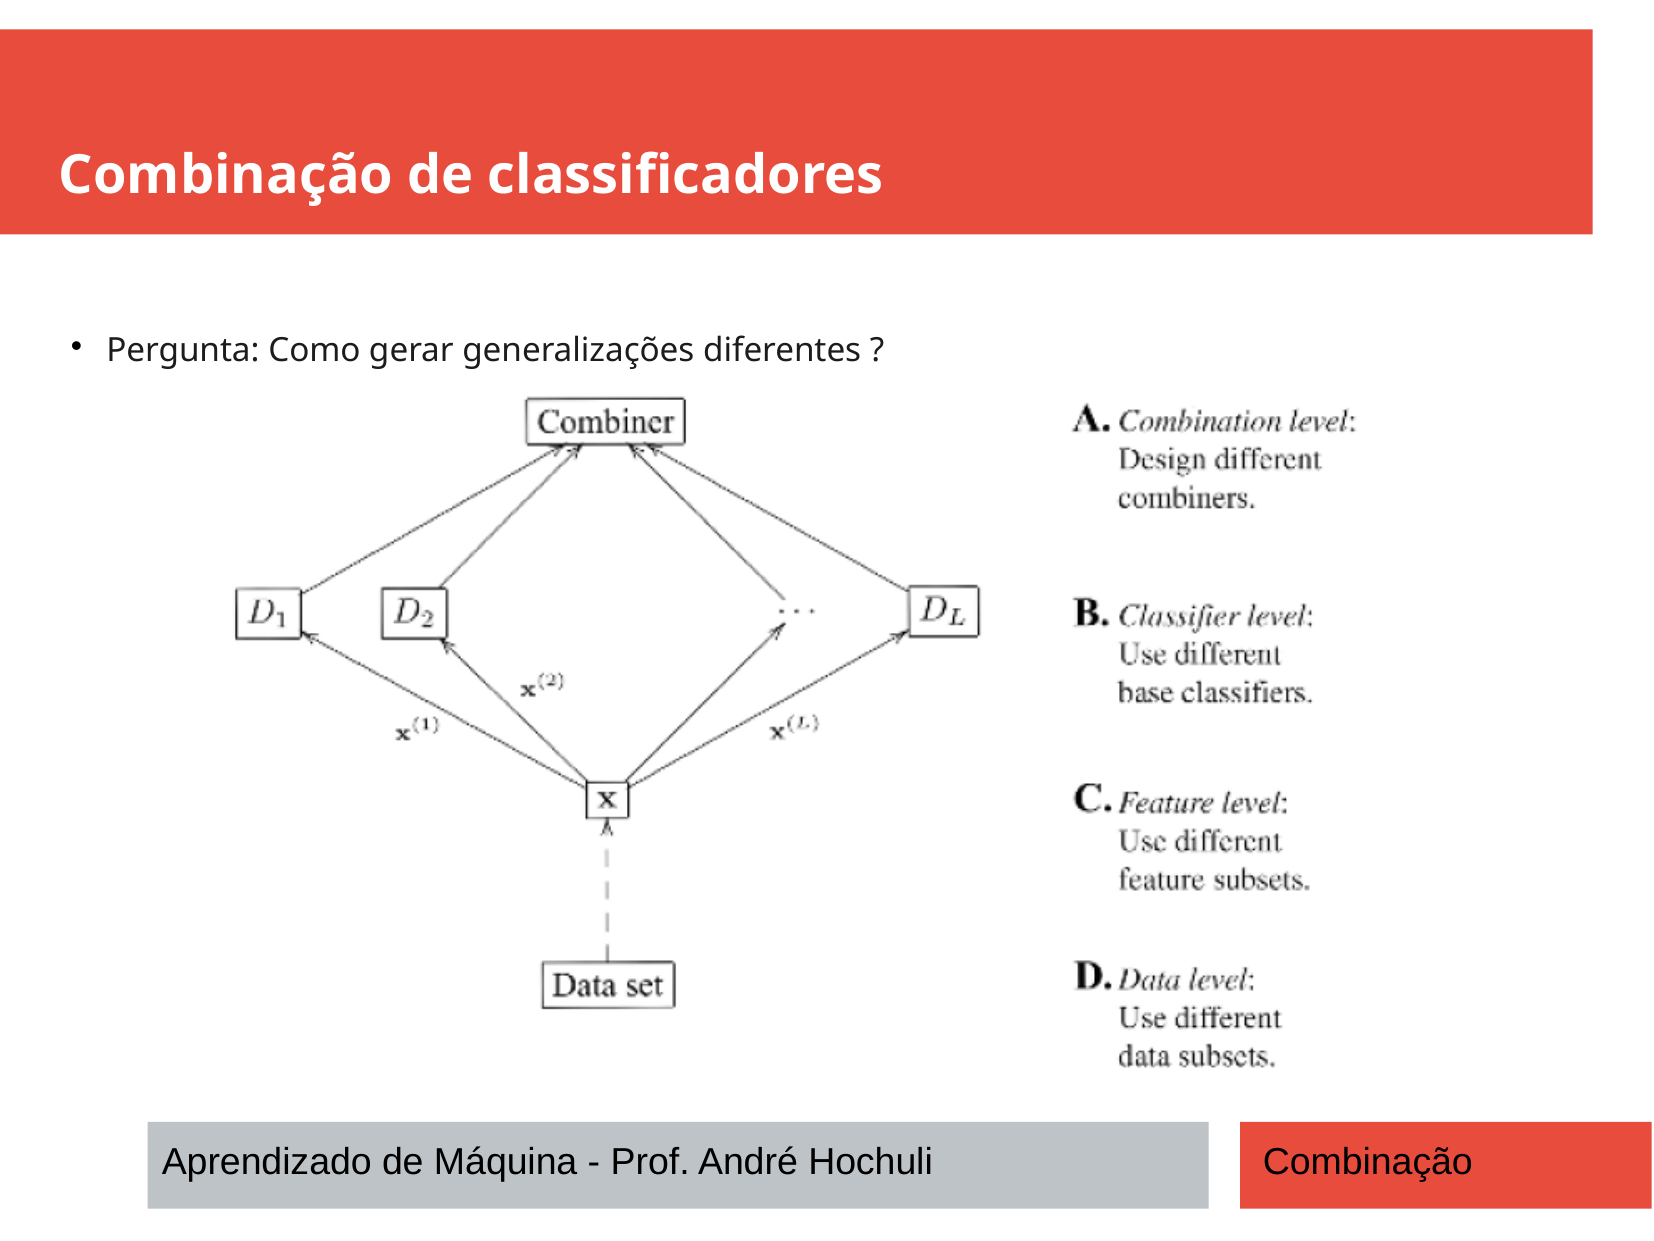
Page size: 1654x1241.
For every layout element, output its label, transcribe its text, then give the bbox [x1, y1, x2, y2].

text_box Combinação de classificadores [58, 58, 1593, 205]
text_box Pergunta: Como gerar generalizações diferentes ? [56, 250, 1595, 1130]
text_box Combinação [1248, 1129, 1622, 1188]
picture [228, 395, 1376, 1071]
text_box Aprendizado de Máquina - Prof. André Hochuli [147, 1130, 1203, 1188]
